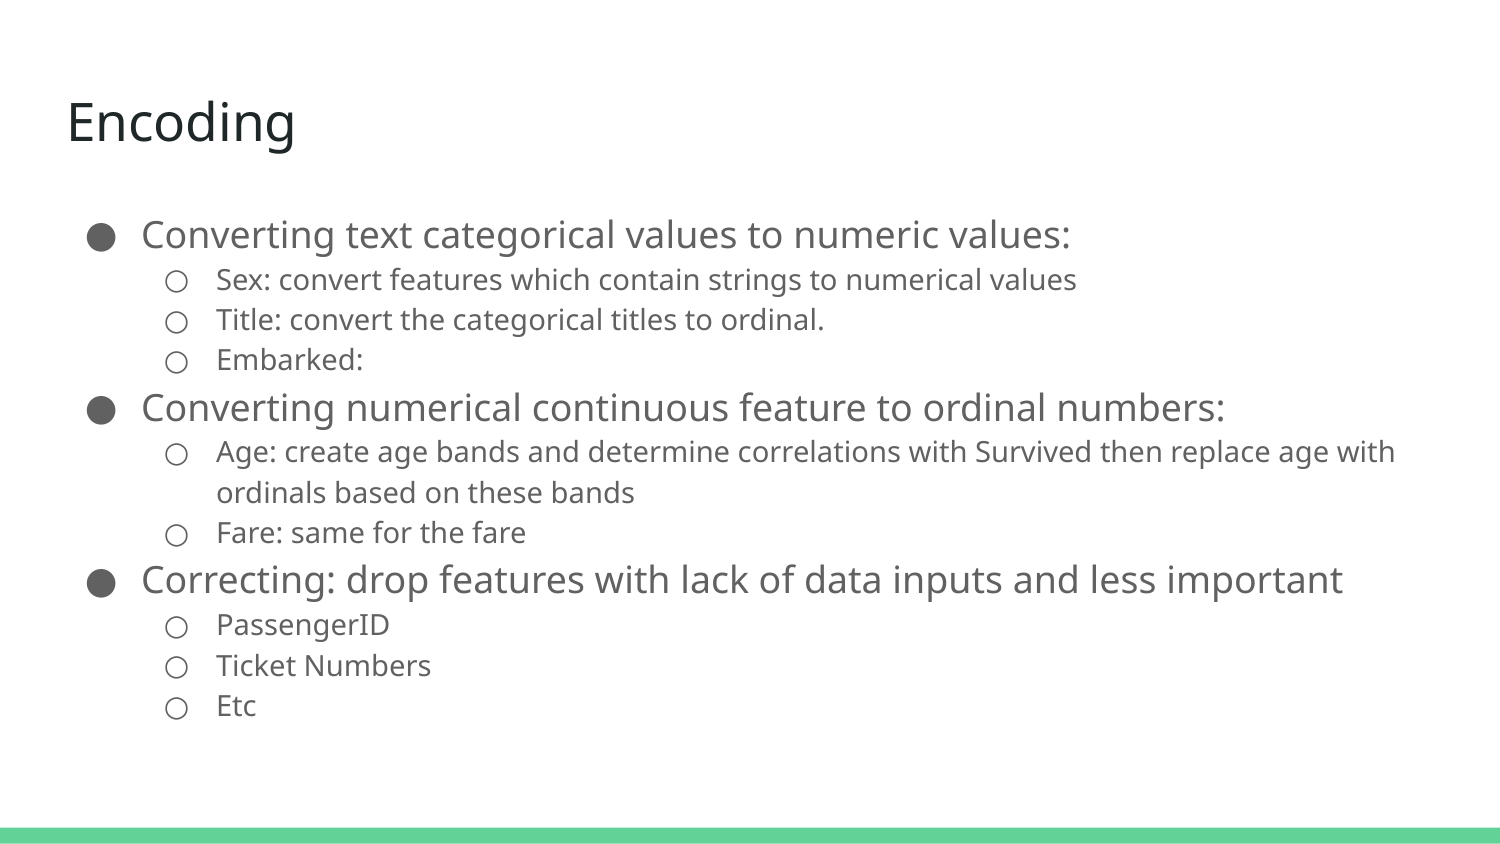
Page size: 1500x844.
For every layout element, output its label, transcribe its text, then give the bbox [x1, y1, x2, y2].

list Converting text categorical values to numeric values: Sex: convert features which contain strings to numerical values Title: convert the categorical titles to ordinal. Embarked: Converting numerical continuous feature to ordinal numbers: Age: create age bands and determine correlations with Survived then replace age with ordinals based on these bands Fare: same for the fare Correcting: drop features with lack of data inputs and less important PassengerID Ticket Numbers Etc [51, 189, 1449, 750]
title Encoding [51, 72, 1449, 167]
